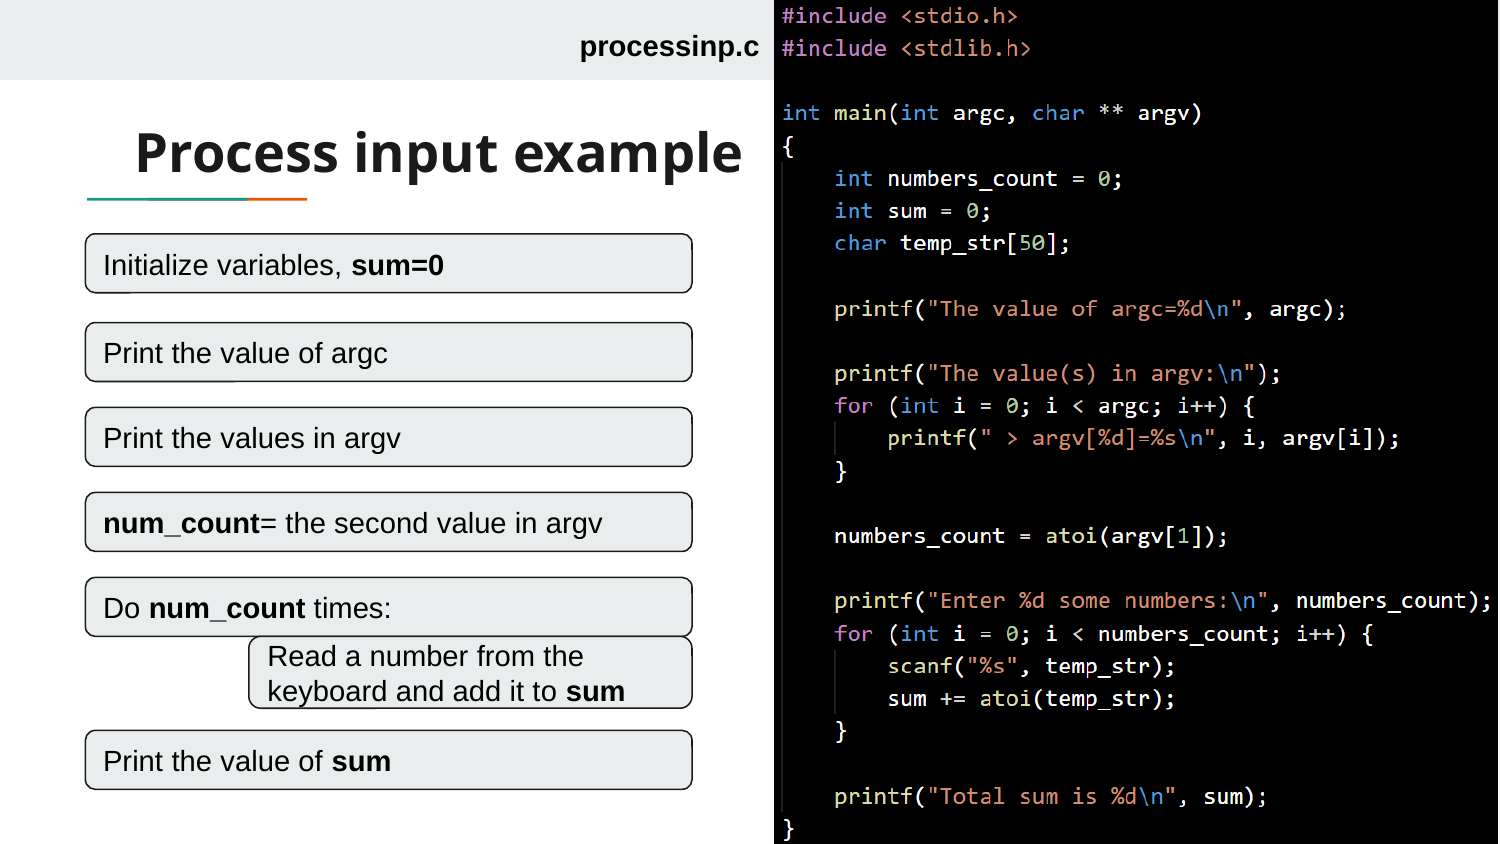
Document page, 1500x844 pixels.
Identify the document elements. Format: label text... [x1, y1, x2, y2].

text_box Read a number from the keyboard and add it to sum [248, 636, 693, 709]
picture [774, 0, 1498, 844]
text_box Do num_count times: [85, 577, 693, 637]
text_box num_count= the second value in argv [85, 492, 693, 552]
text_box Initialize variables, sum=0 [85, 233, 693, 293]
text_box Print the value of argc [85, 322, 693, 382]
text_box Print the values in argv [85, 407, 693, 467]
title Process input example [119, 102, 769, 191]
text_box Print the value of sum [85, 730, 693, 790]
text_box processinp.c [564, 12, 769, 60]
